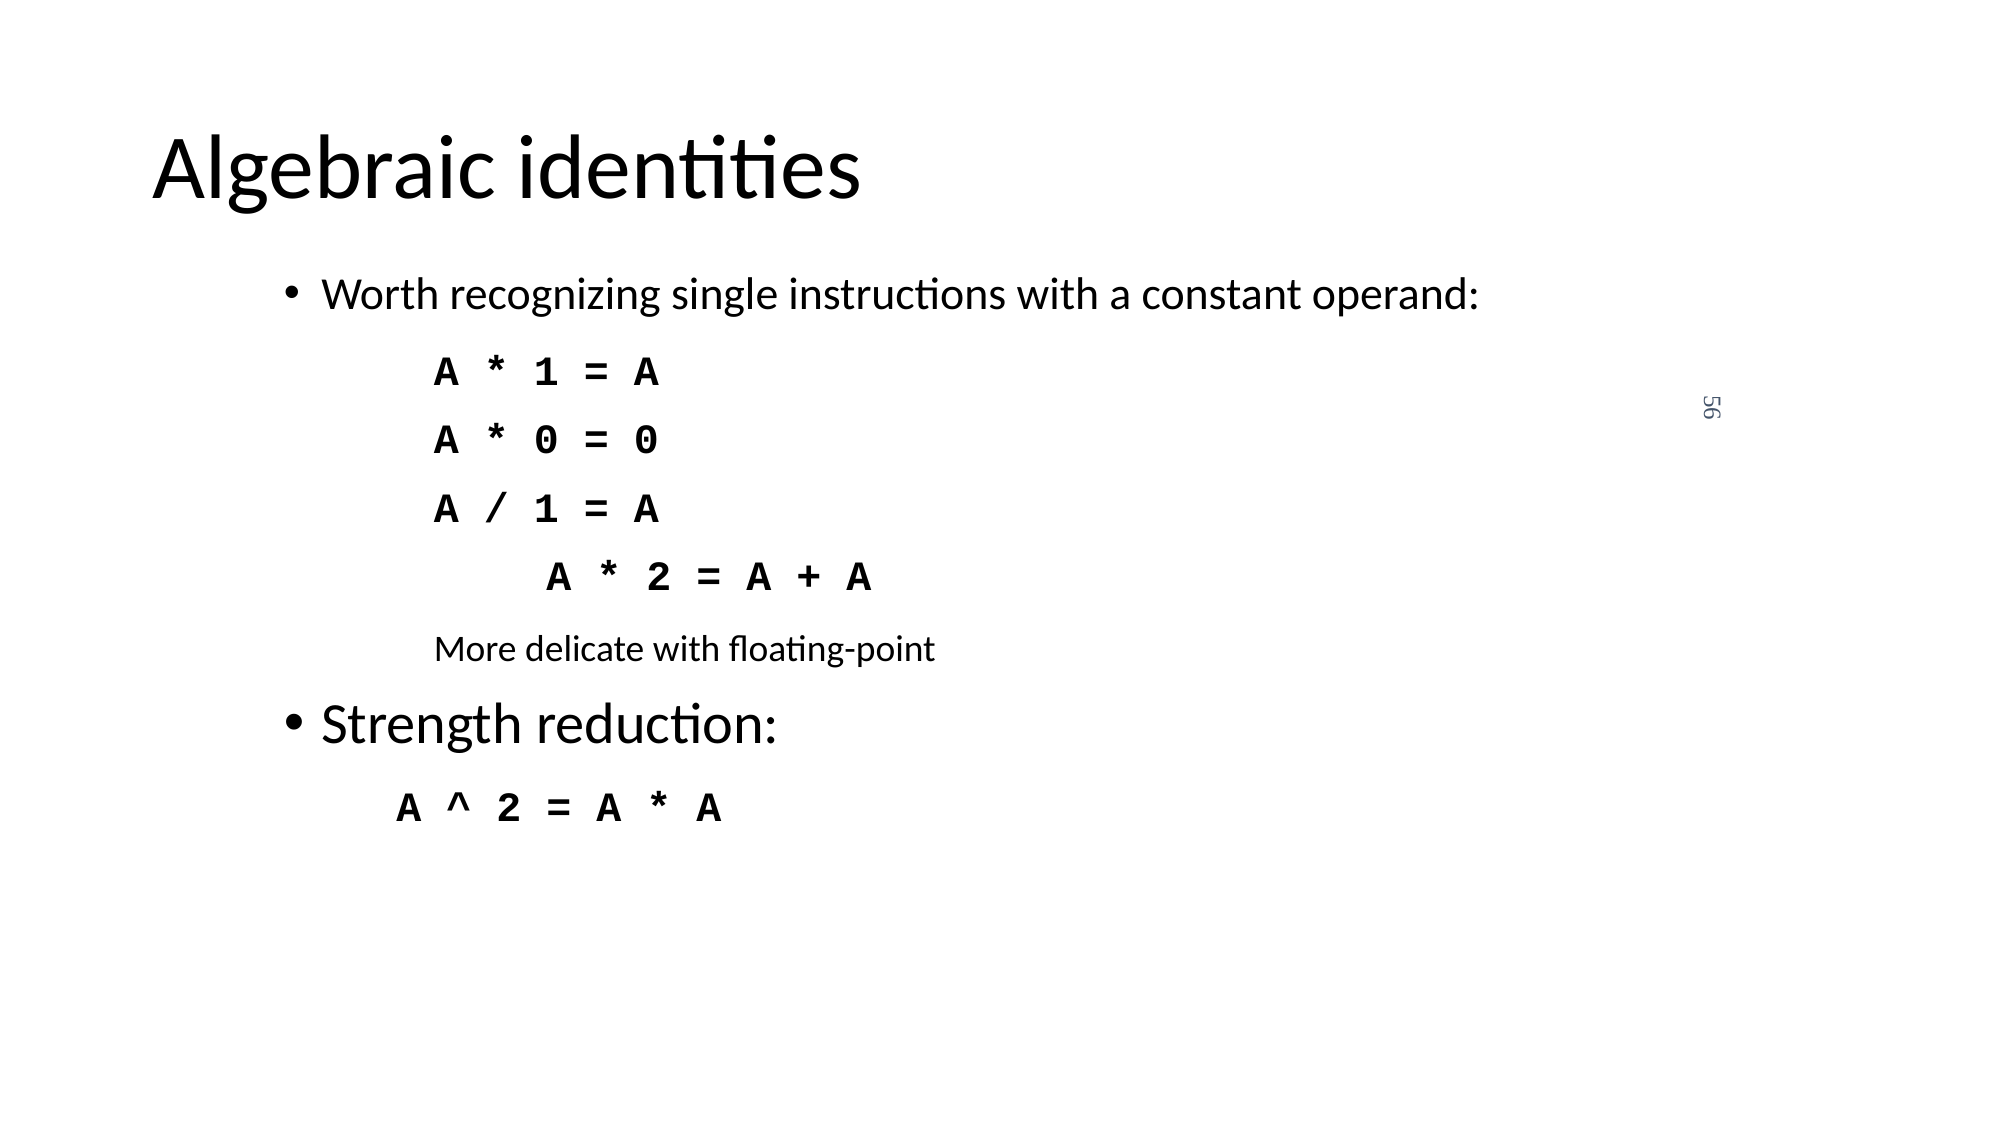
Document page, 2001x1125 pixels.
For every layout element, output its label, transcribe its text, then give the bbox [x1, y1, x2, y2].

slide_number ‹#› [1681, 380, 1747, 906]
list Worth recognizing single instructions with a constant operand: A * 1 = A A * 0 = 0 A / 1 = A A * 2 = A + A More delicate with floating-point Strength reduction: A ^ 2 = A * A [268, 262, 1596, 1062]
title Algebraic identities [137, 59, 1863, 278]
